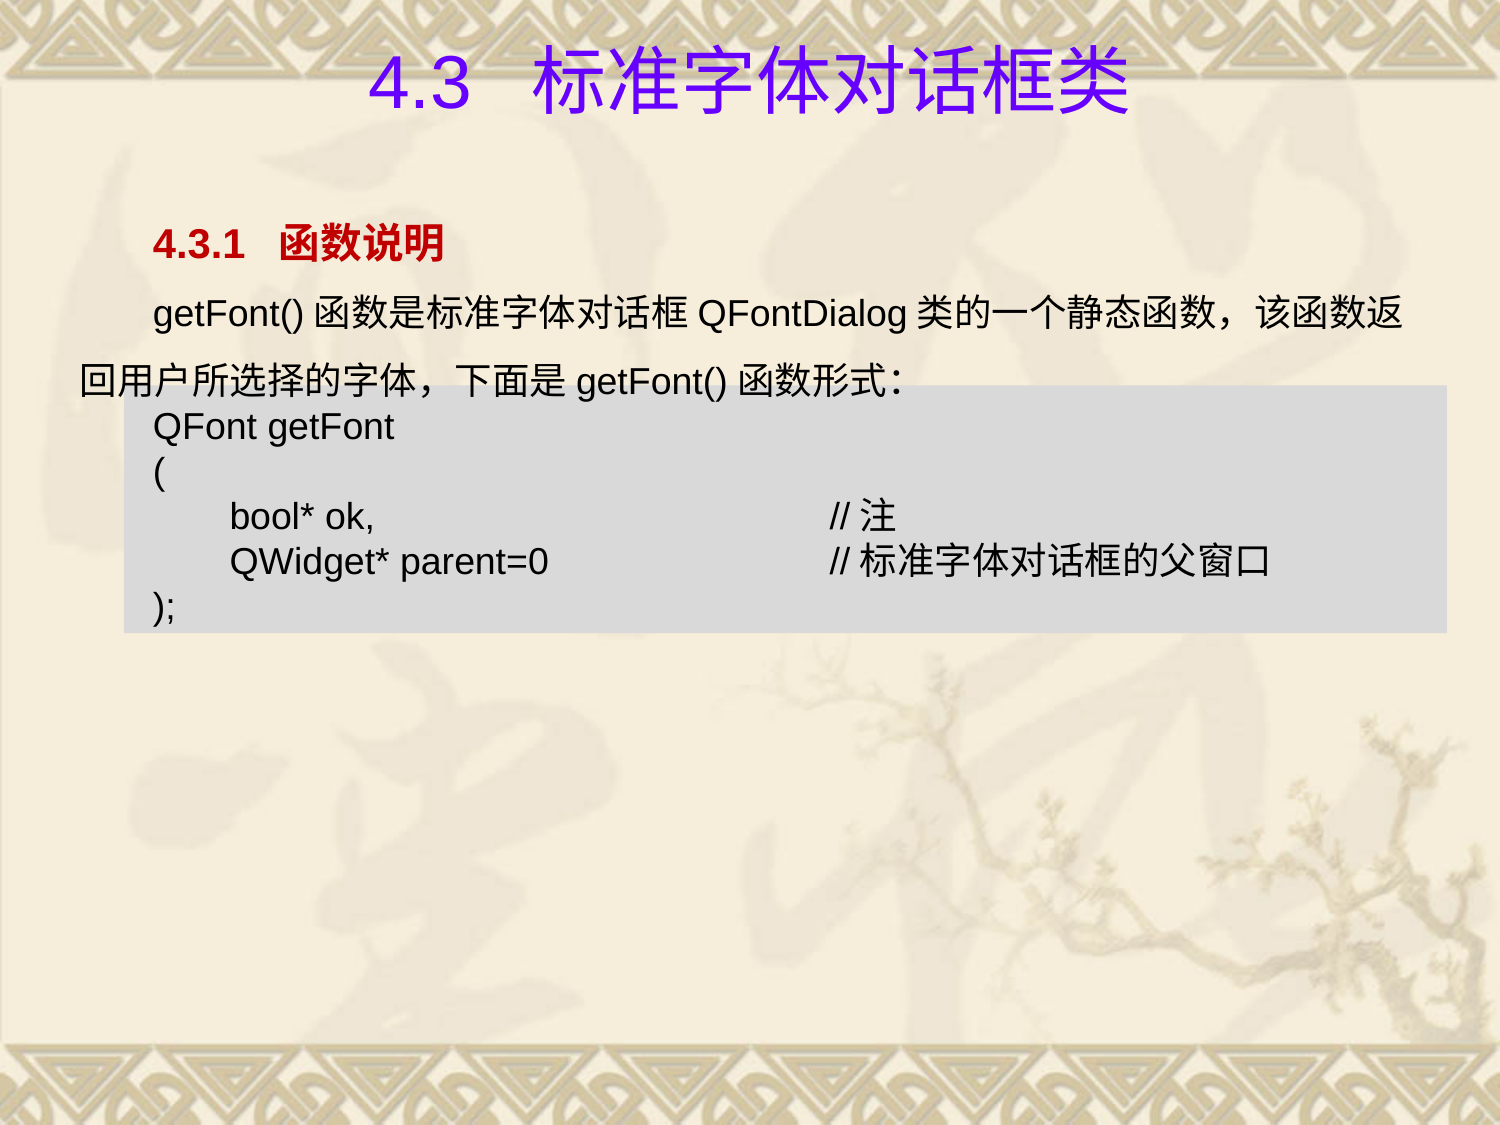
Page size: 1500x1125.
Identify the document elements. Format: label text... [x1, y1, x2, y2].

picture [0, 0, 1500, 1125]
title 4.3 标准字体对话框类 [49, 7, 1451, 149]
text_box 4.3.1 函数说明 getFont()函数是标准字体对话框QFontDialog类的一个静态函数，该函数返回用户所选择的字体，下面是getFont()函数形式： QFont getFont ( bool* ok, //注 QWidget* parent=0 //标准字体对话框的父窗口 ); [64, 184, 1447, 680]
